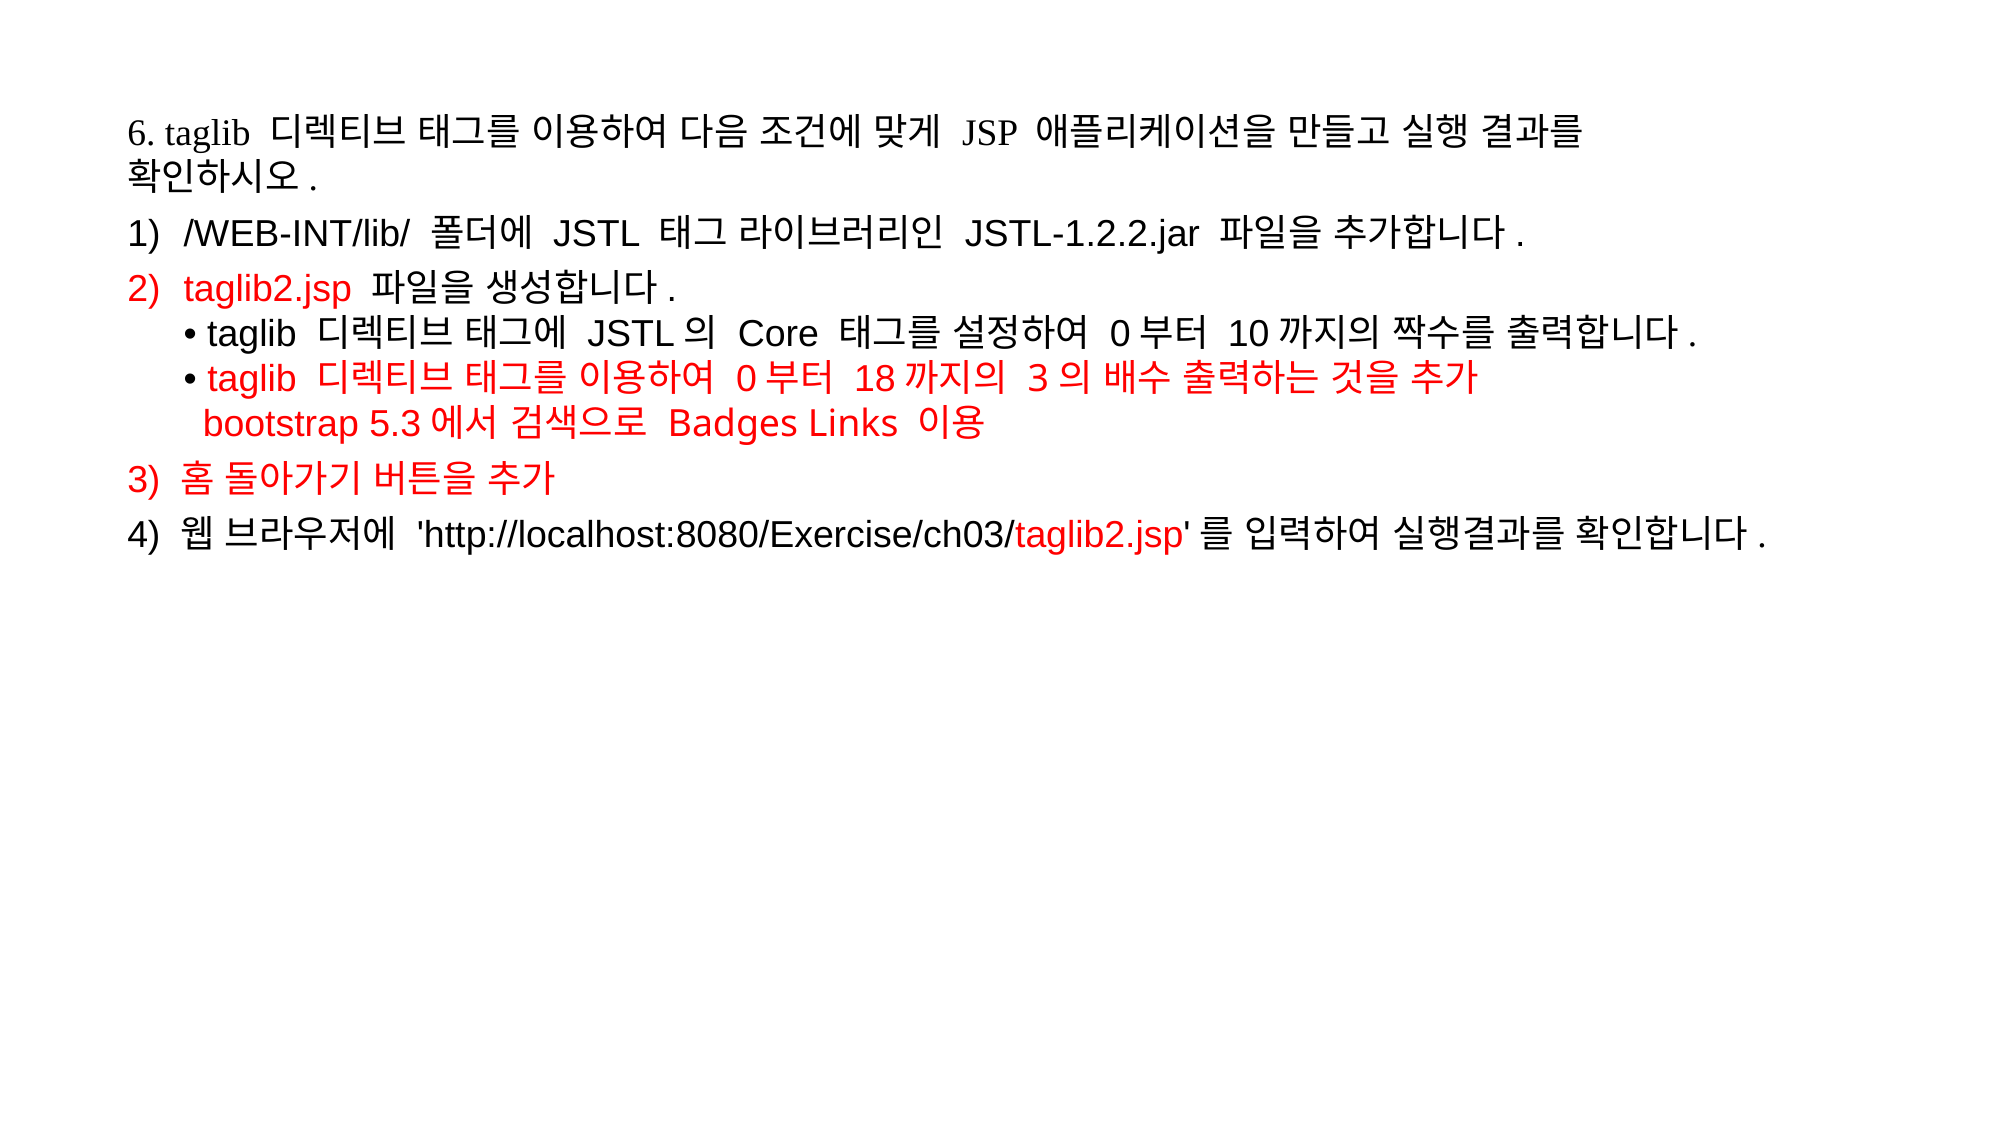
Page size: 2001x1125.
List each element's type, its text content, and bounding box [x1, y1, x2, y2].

text_box 6. taglib 디렉티브 태그를 이용하여 다음 조건에 맞게 JSP 애플리케이션을 만들고 실행 결과를 확인하시오. /WEB-INT/lib/ 폴더에 JSTL 태그 라이브러리인 JSTL-1.2.2.jar 파일을 추가합니다. taglib2.jsp 파일을 생성합니다. • taglib 디렉티브 태그에 JSTL의 Core 태그를 설정하여 0부터 10까지의 짝수를 출력합니다. • taglib 디렉티브 태그를 이용하여 0부터 18까지의 3의 배수 출력하는 것을 추가 bootstrap 5.3에서 검색으로 Badges Links 이용 3) 홈 돌아가기 버튼을 추가 4) 웹 브라우저에 'http://localhost:8080/Exercise/ch03/taglib2.jsp'를 입력하여 실행결과를 확인합니다. [112, 100, 1765, 563]
